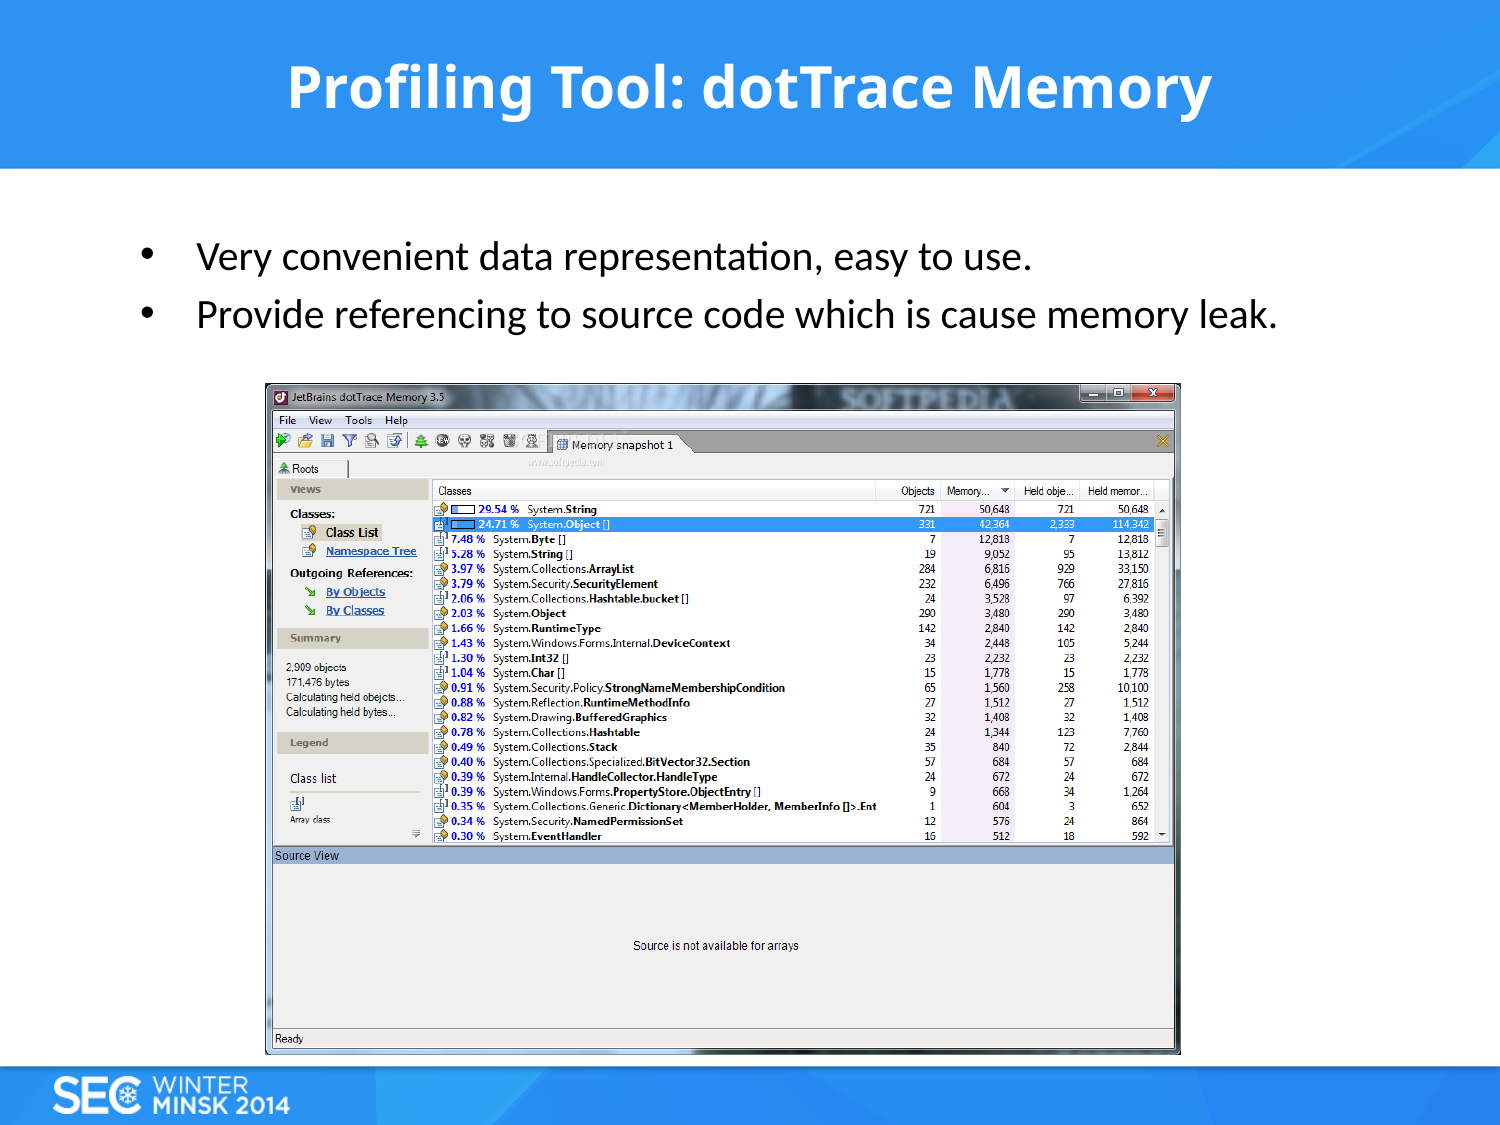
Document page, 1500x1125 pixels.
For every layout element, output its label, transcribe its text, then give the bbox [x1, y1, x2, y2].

title Profiling Tool: dotTrace Memory [53, 42, 1447, 129]
picture [0, 1067, 1500, 1125]
text_box Very convenient data representation, easy to use. Provide referencing to source code which is cause memory leak. [125, 221, 1484, 1060]
picture [0, 0, 1500, 168]
picture [265, 383, 1182, 1055]
text_box [100, 196, 1459, 1035]
